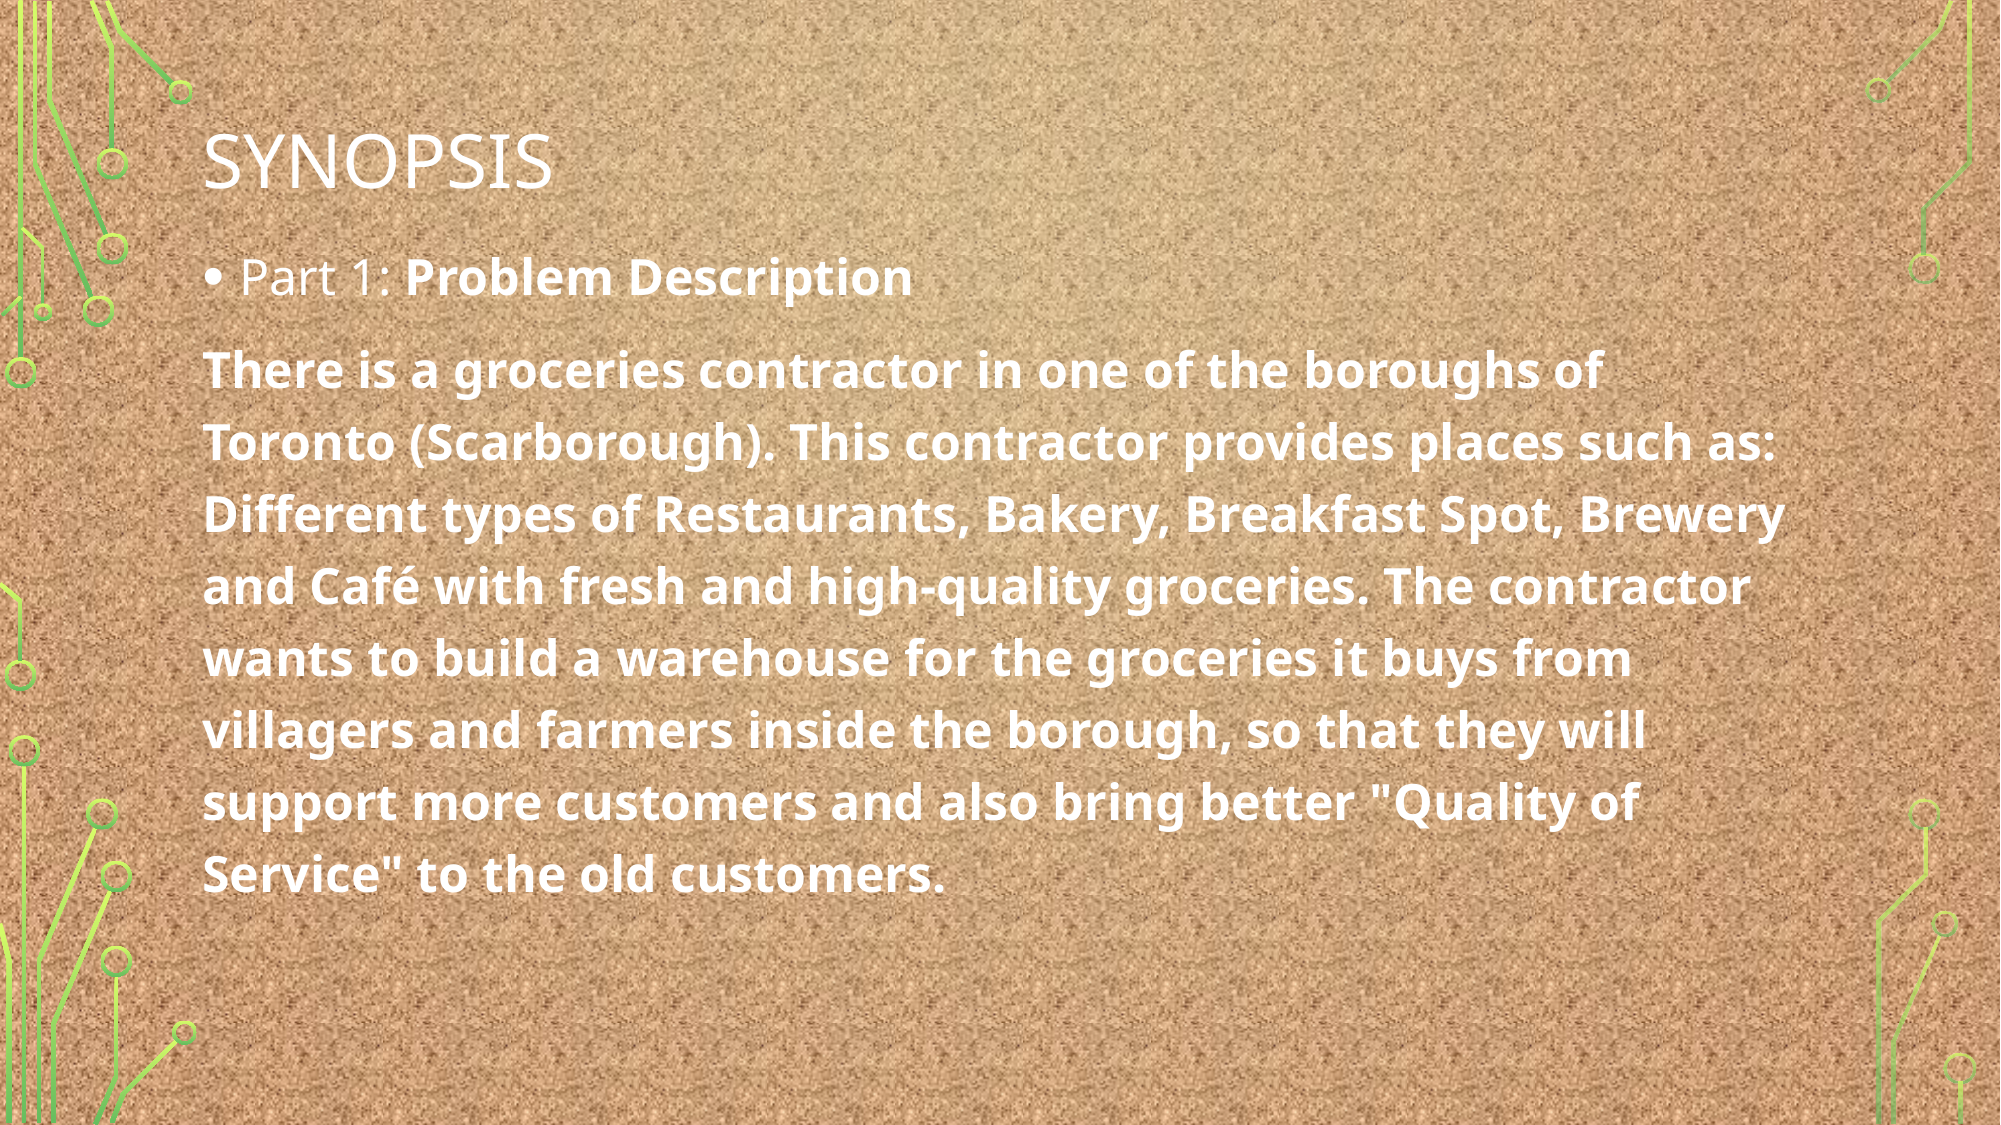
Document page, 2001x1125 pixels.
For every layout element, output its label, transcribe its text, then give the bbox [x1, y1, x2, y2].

list Part 1: Problem Description There is a groceries contractor in one of the boroughs of Toronto (Scarborough). This contractor provides places such as: Different types of Restaurants, Bakery, Breakfast Spot, Brewery and Café with fresh and high-quality groceries. The contractor wants to build a warehouse for the groceries it buys from villagers and farmers inside the borough, so that they will support more customers and also bring better "Quality of Service" to the old customers. [187, 226, 1813, 950]
title Synopsis [187, 101, 1813, 226]
